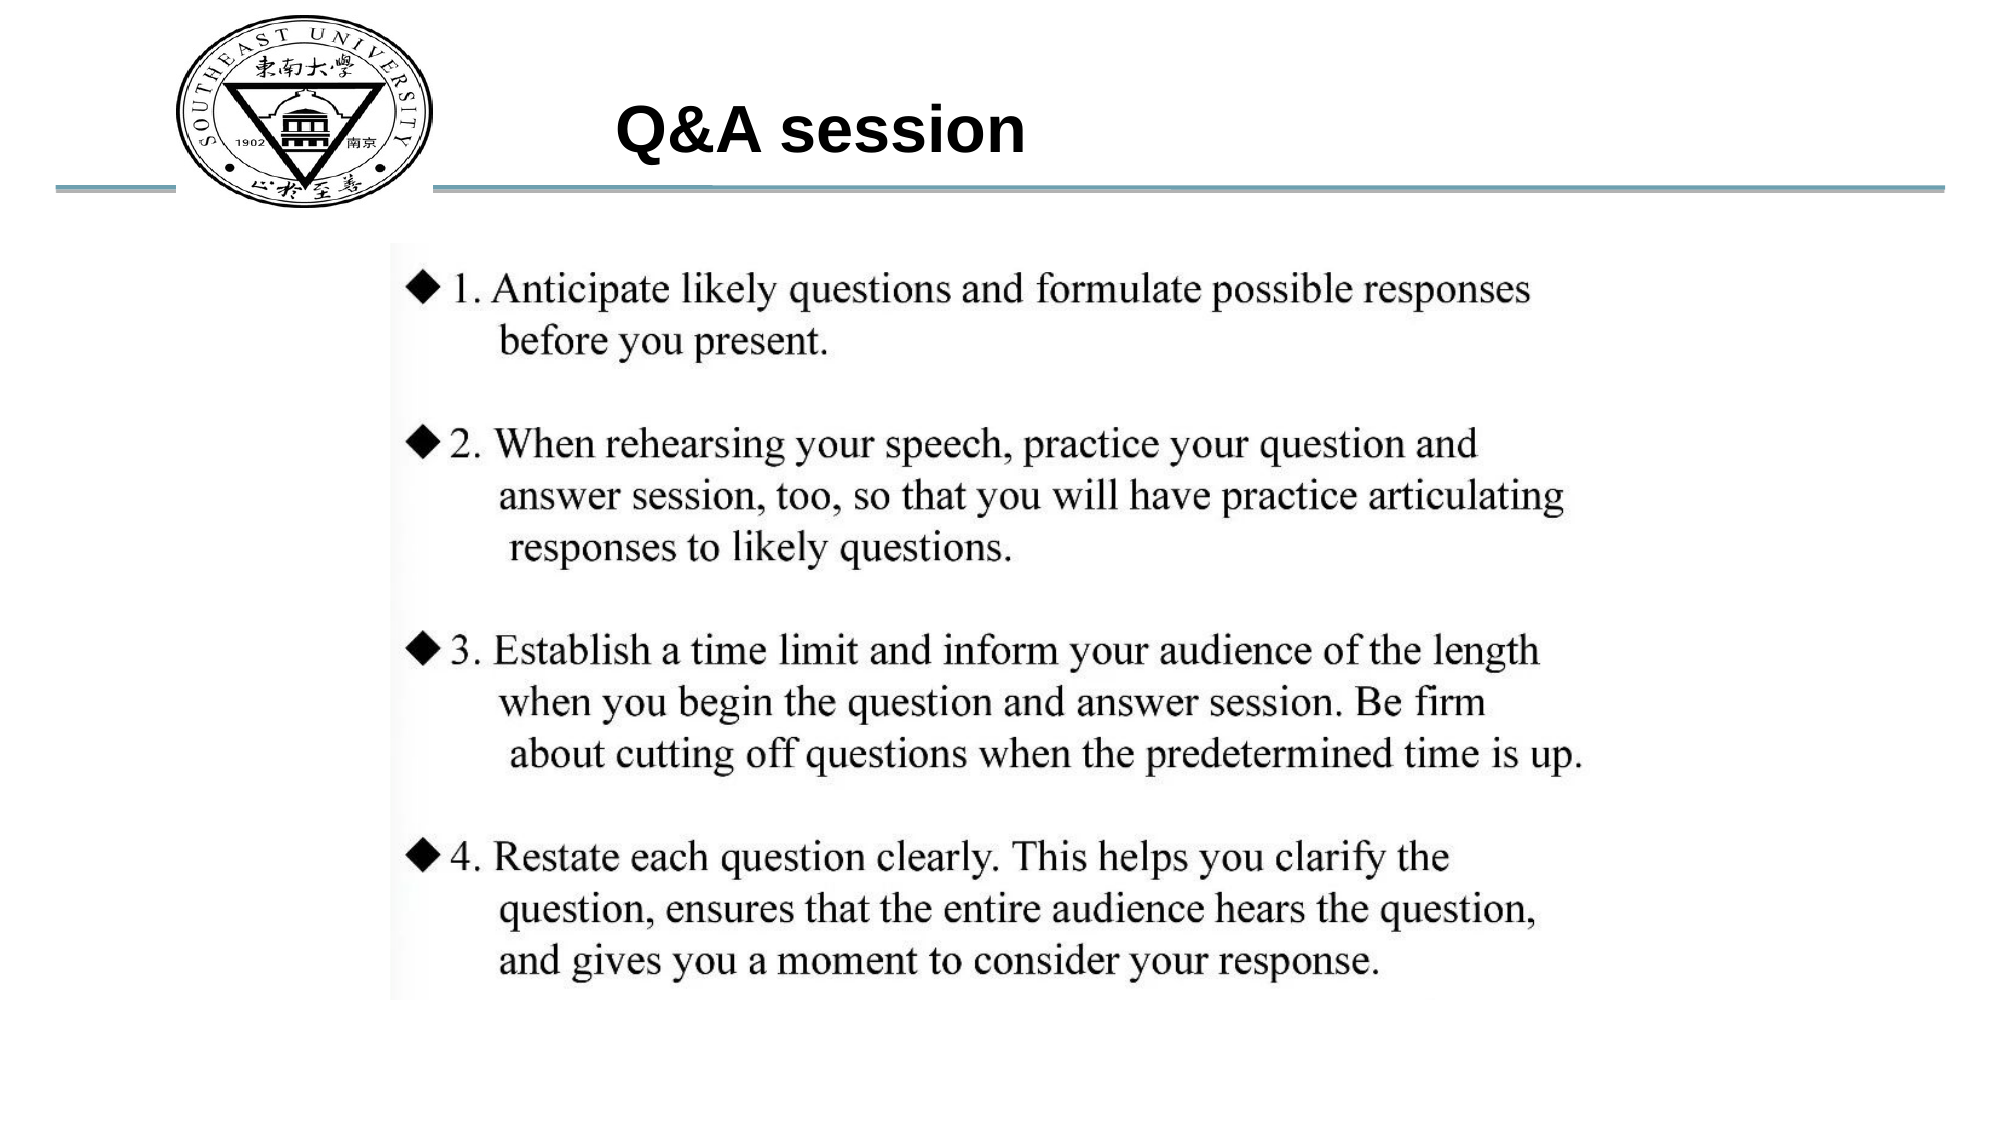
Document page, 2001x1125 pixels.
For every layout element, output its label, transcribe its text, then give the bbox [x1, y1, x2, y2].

text_box Q&A session [600, 78, 1043, 173]
picture [176, 15, 433, 208]
picture [390, 243, 1610, 1000]
